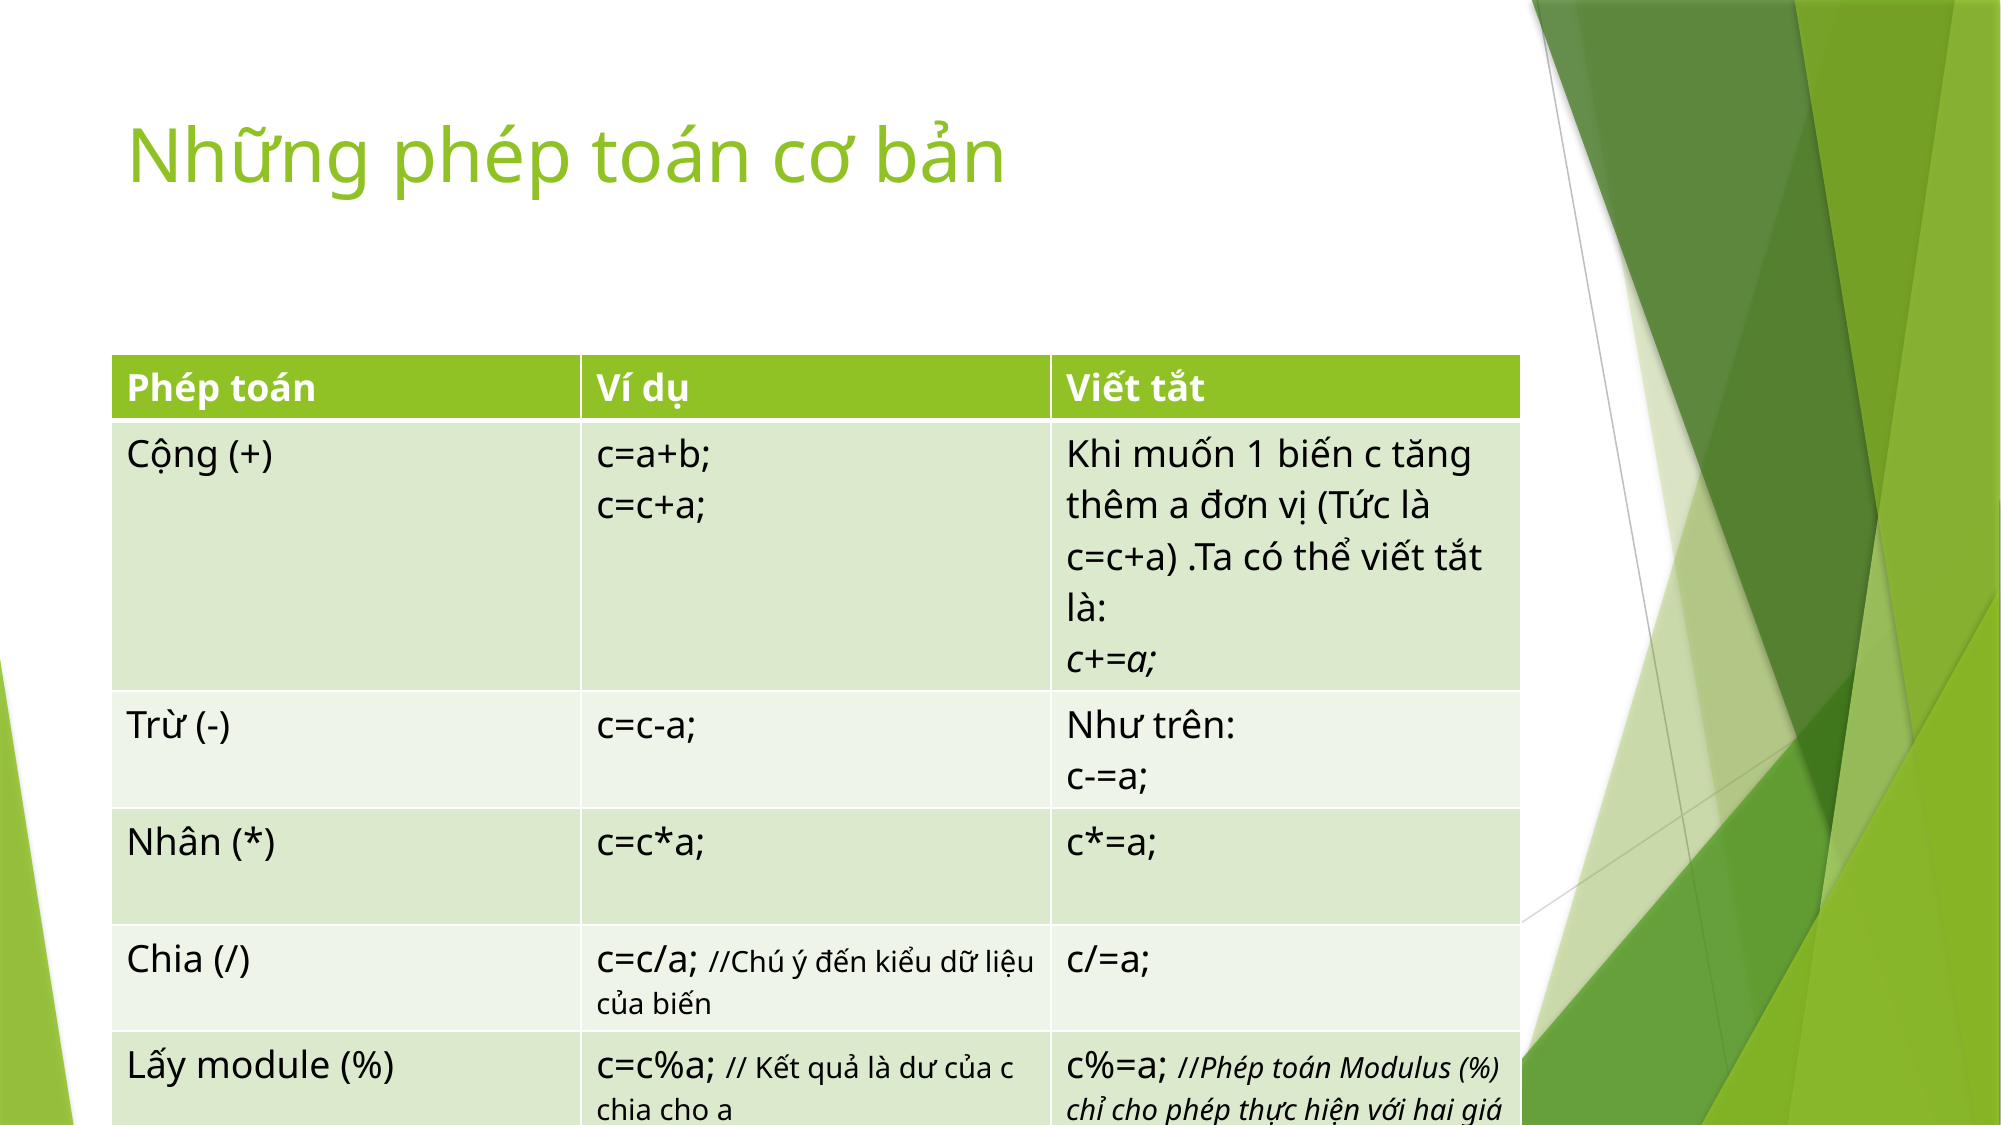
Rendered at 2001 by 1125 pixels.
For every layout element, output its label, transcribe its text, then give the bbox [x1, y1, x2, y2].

table_header Ví dụ [582, 355, 1050, 418]
table_cell c=c-a; [582, 692, 1050, 807]
table_header Viết tắt [1052, 355, 1520, 418]
table_cell c=c%a; // Kết quả là dư của c chia cho a [582, 1032, 1050, 1125]
table_cell c=c*a; [582, 809, 1050, 924]
table_cell Cộng (+) [112, 423, 580, 690]
table_cell Nhân (*) [112, 809, 580, 924]
table_cell Lấy module (%) [112, 1032, 580, 1125]
table_header Phép toán [112, 355, 580, 418]
table_cell c/=a; [1052, 926, 1520, 1030]
title Những phép toán cơ bản [111, 99, 1522, 317]
table_cell Khi muốn 1 biến c tăng thêm a đơn vị (Tức là c=c+a) .Ta có thể viết tắt là: c+=a; [1052, 423, 1520, 690]
table_cell c=a+b; c=c+a; [582, 423, 1050, 690]
table_cell c=c/a; //Chú ý đến kiểu dữ liệu của biến [582, 926, 1050, 1030]
table_cell c%=a; //Phép toán Modulus (%) chỉ cho phép thực hiện với hai giá trị số nguyên. [1052, 1032, 1520, 1125]
table_cell Trừ (-) [112, 692, 580, 807]
table_cell Như trên: c-=a; [1052, 692, 1520, 807]
table_cell c*=a; [1052, 809, 1520, 924]
table_cell Chia (/) [112, 926, 580, 1030]
